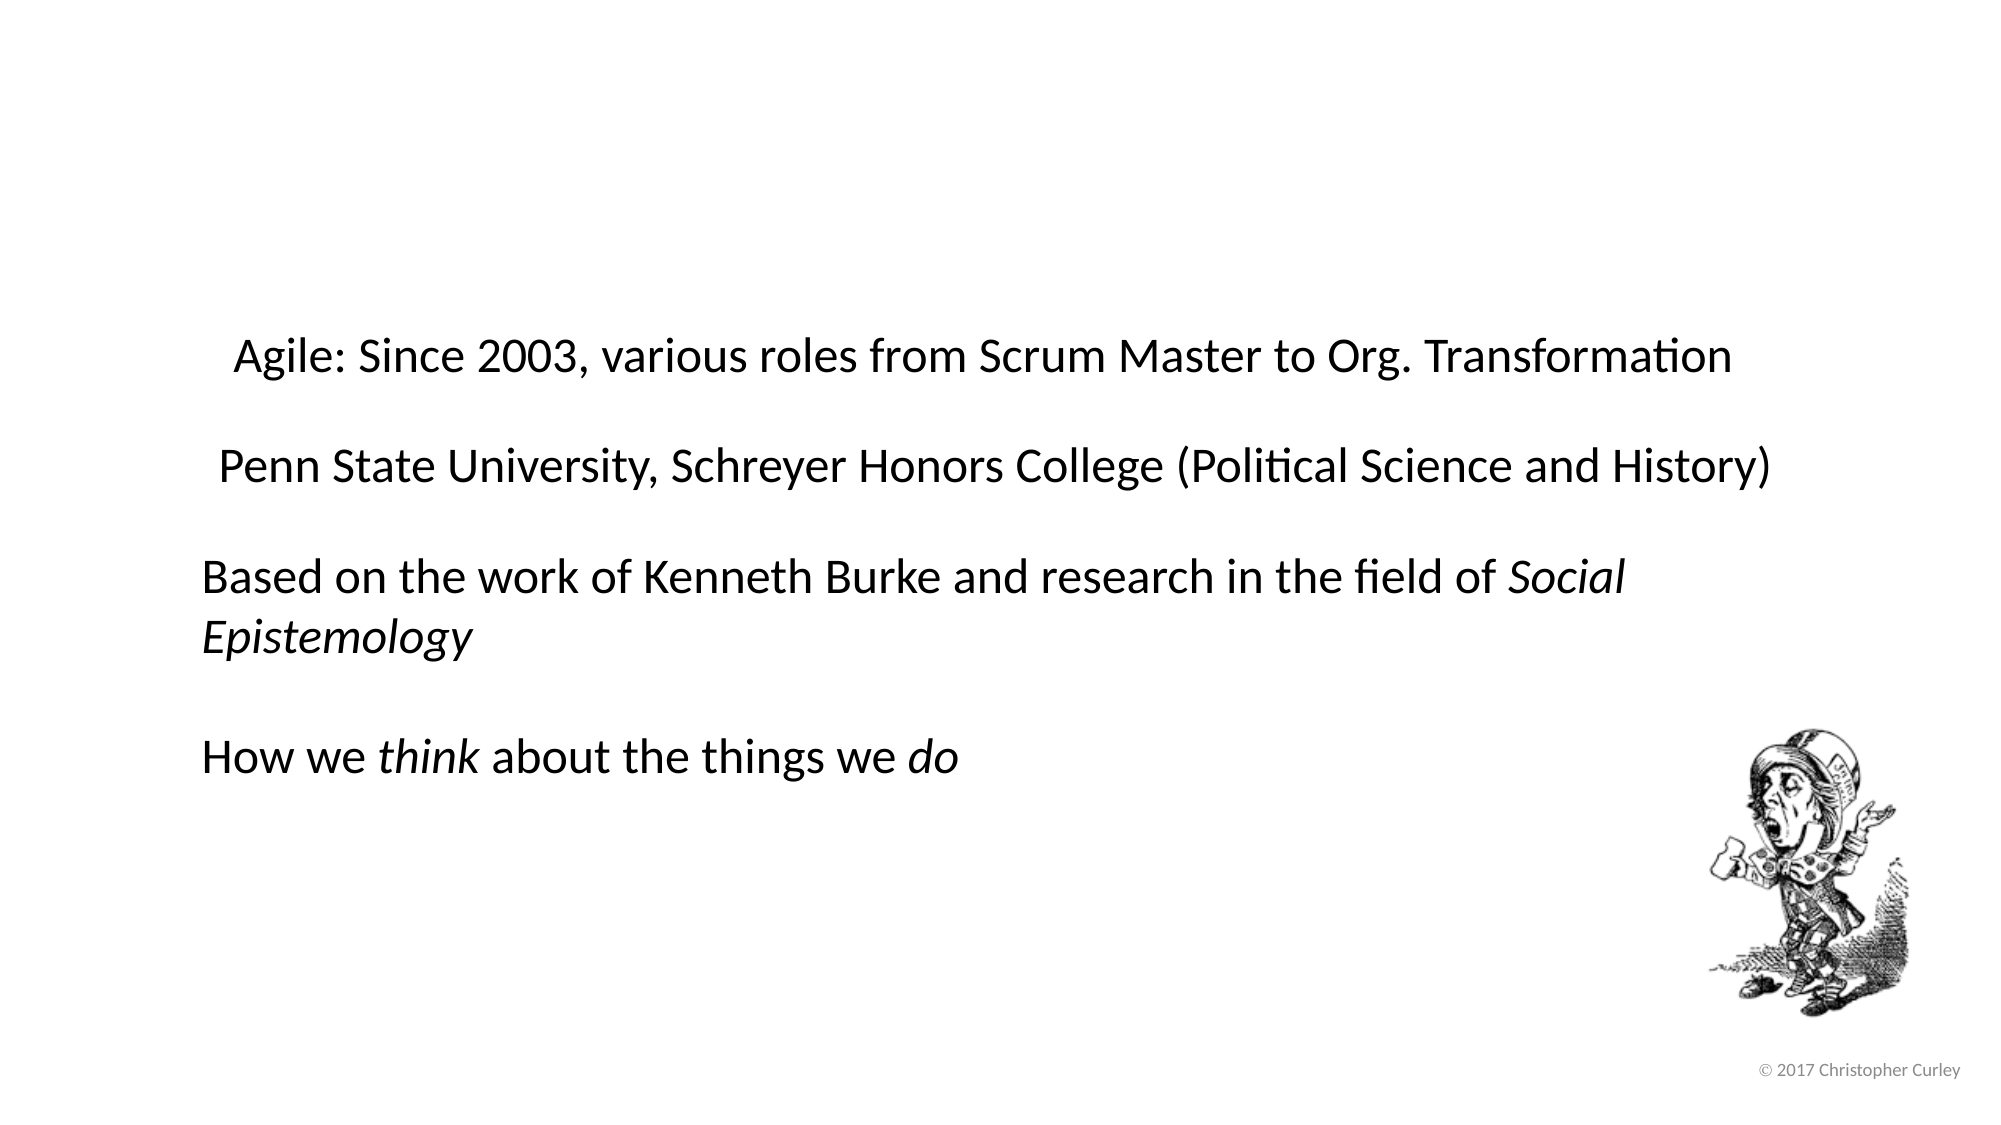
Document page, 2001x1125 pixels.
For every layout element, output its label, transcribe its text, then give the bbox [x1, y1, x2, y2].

footer Ⓒ 2017 Christopher Curley [1738, 1039, 1981, 1100]
text_box Based on the work of Kenneth Burke and research in the field of Social Epistemology How we think about the things we do [186, 536, 1781, 791]
text_box Agile: Since 2003, various roles from Scrum Master to Org. Transformation [218, 314, 1749, 390]
picture [1680, 715, 1929, 1029]
text_box Penn State University, Schreyer Honors College (Political Science and History) [203, 425, 1788, 501]
